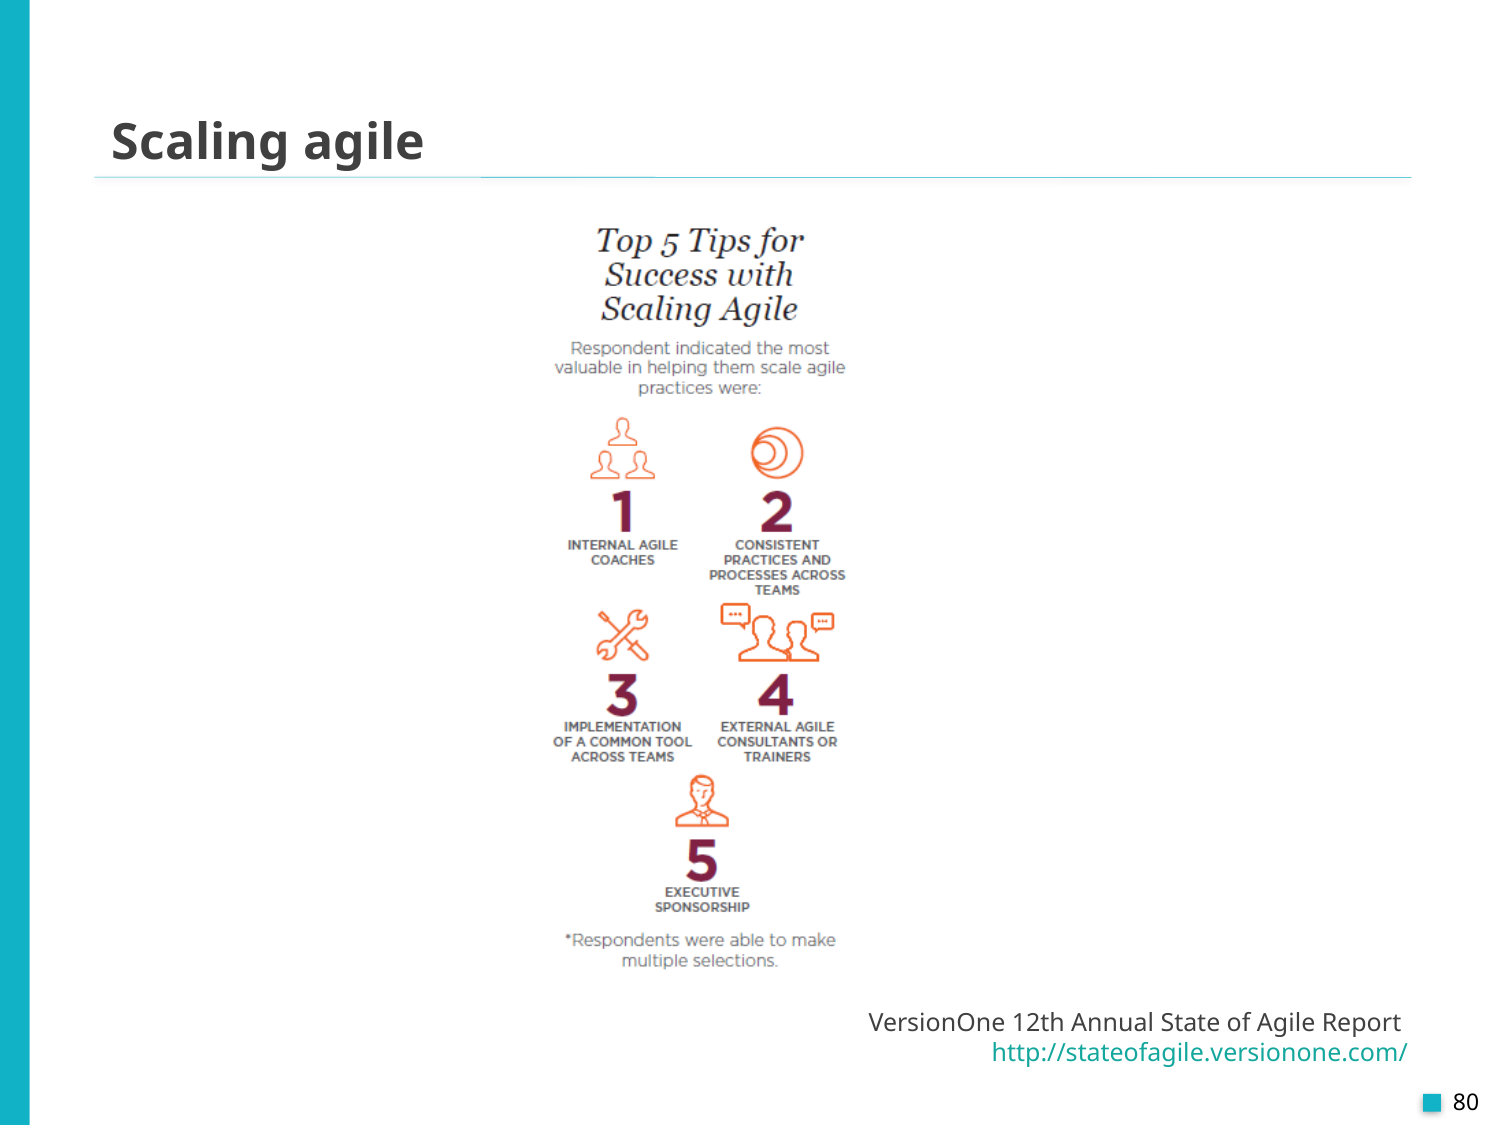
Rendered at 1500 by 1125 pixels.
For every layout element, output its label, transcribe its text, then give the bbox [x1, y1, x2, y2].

list Scaling agile [97, 102, 1054, 162]
picture [525, 203, 870, 1005]
text_box VersionOne 12th Annual State of Agile Report http://stateofagile.versionone.com/ [702, 999, 1424, 1075]
picture [0, 0, 50, 1125]
